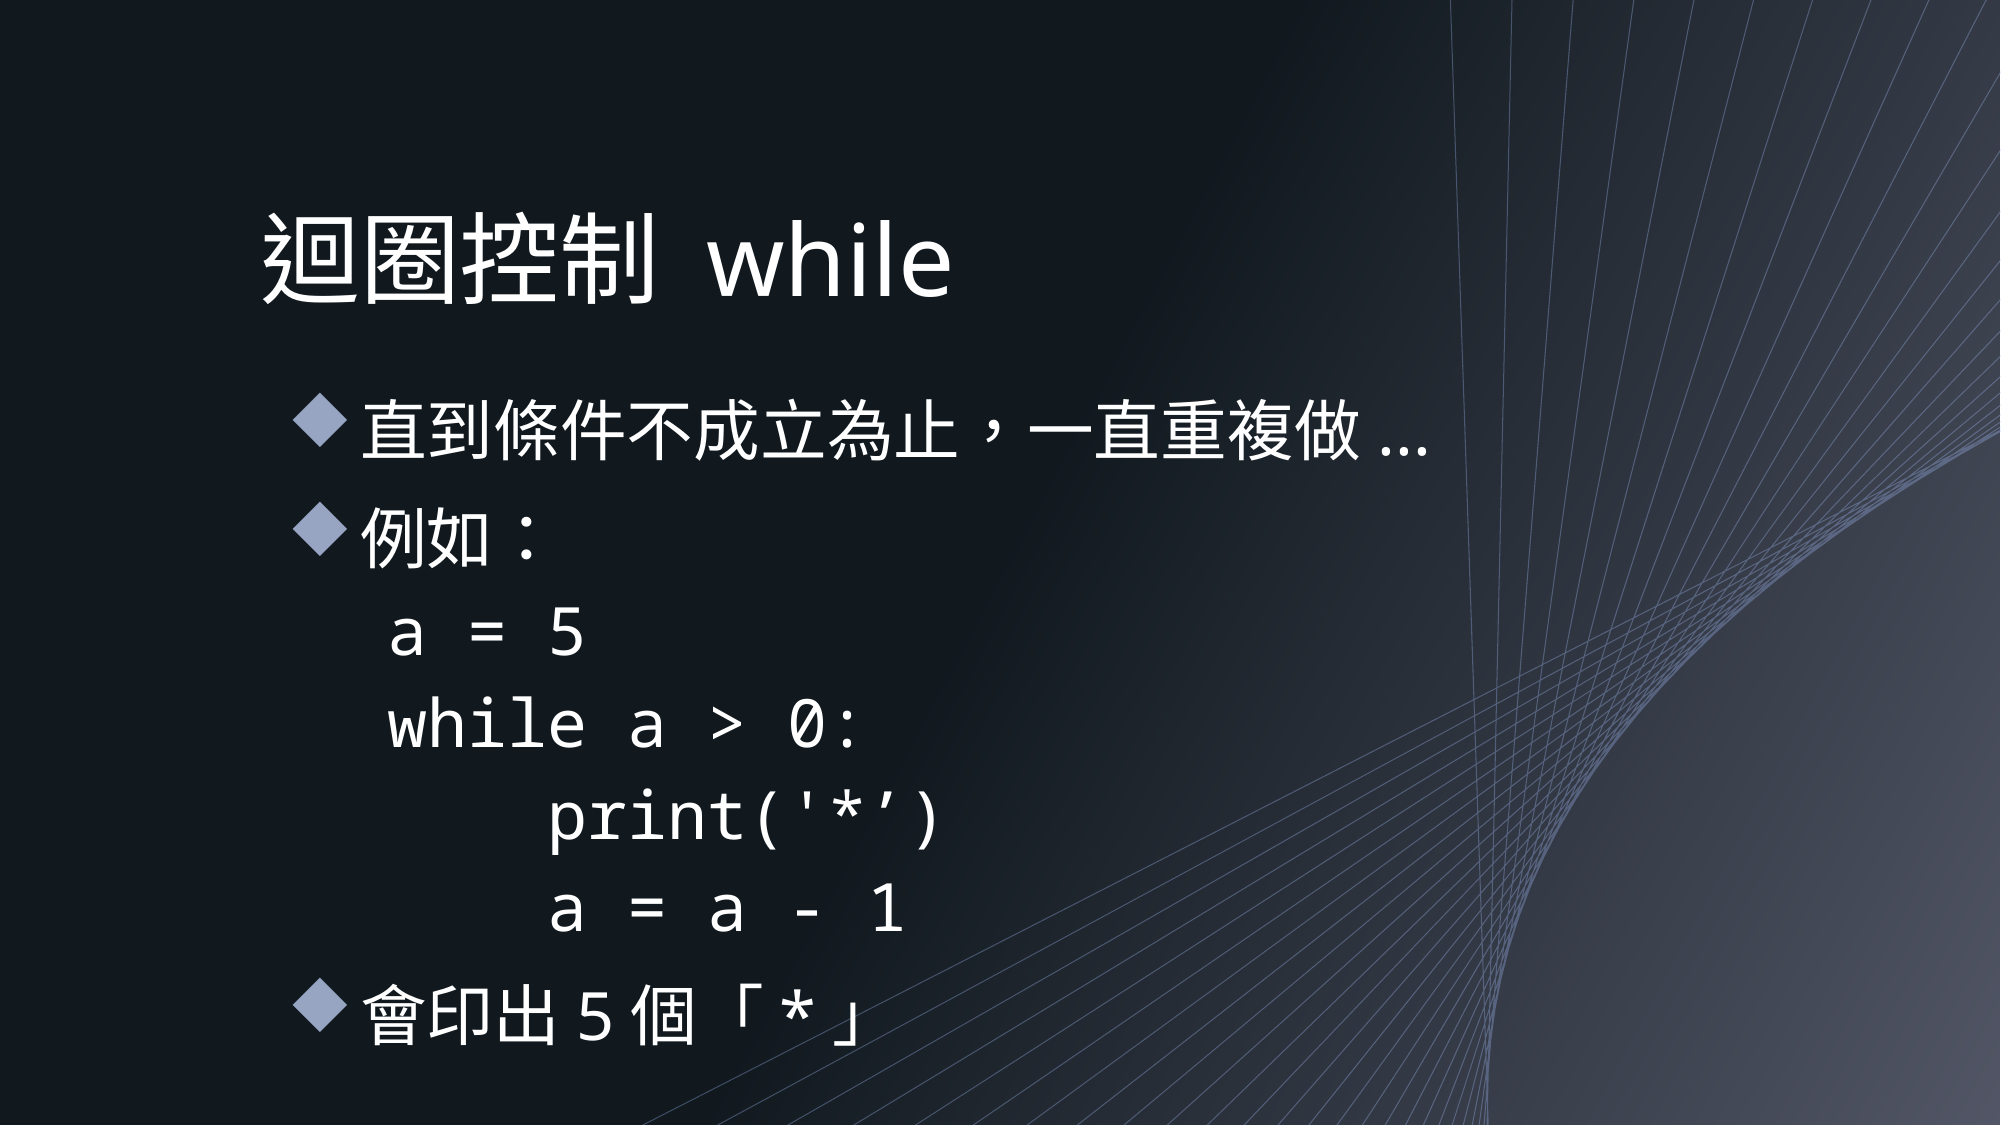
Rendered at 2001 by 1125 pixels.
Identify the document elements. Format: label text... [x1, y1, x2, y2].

list 直到條件不成立為止，一直重複做... 例如： a = 5 while a > 0: print('*’) a = a - 1 會印出5個「*」 [260, 376, 1740, 967]
title 迴圈控制 while [260, 84, 1740, 319]
